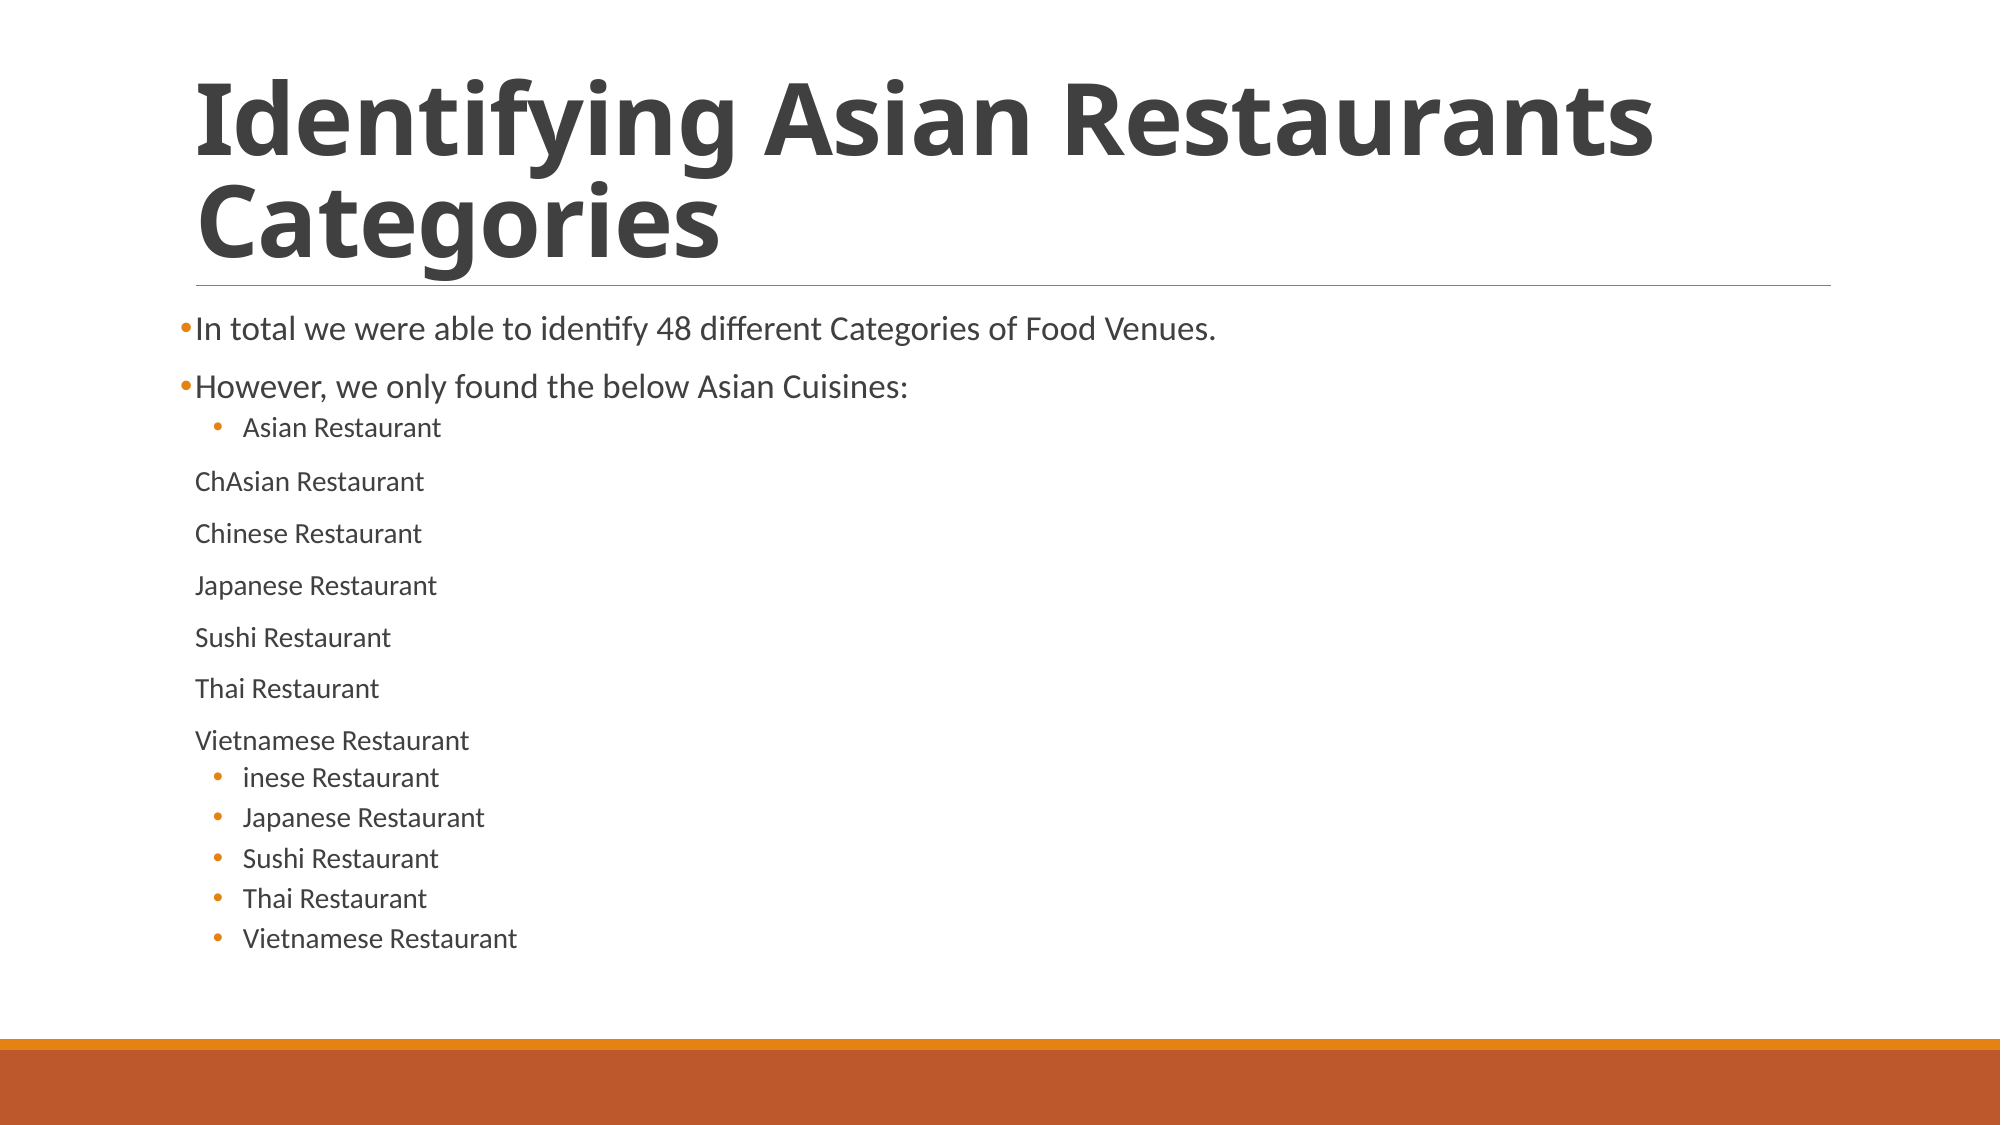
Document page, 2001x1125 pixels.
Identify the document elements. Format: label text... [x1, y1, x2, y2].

list In total we were able to identify 48 different Categories of Food Venues. However, we only found the below Asian Cuisines: Asian Restaurant ChAsian Restaurant Chinese Restaurant Japanese Restaurant Sushi Restaurant Thai Restaurant Vietnamese Restaurant inese Restaurant Japanese Restaurant Sushi Restaurant Thai Restaurant Vietnamese Restaurant [180, 302, 1830, 963]
title Identifying Asian Restaurants Categories [180, 47, 1830, 285]
